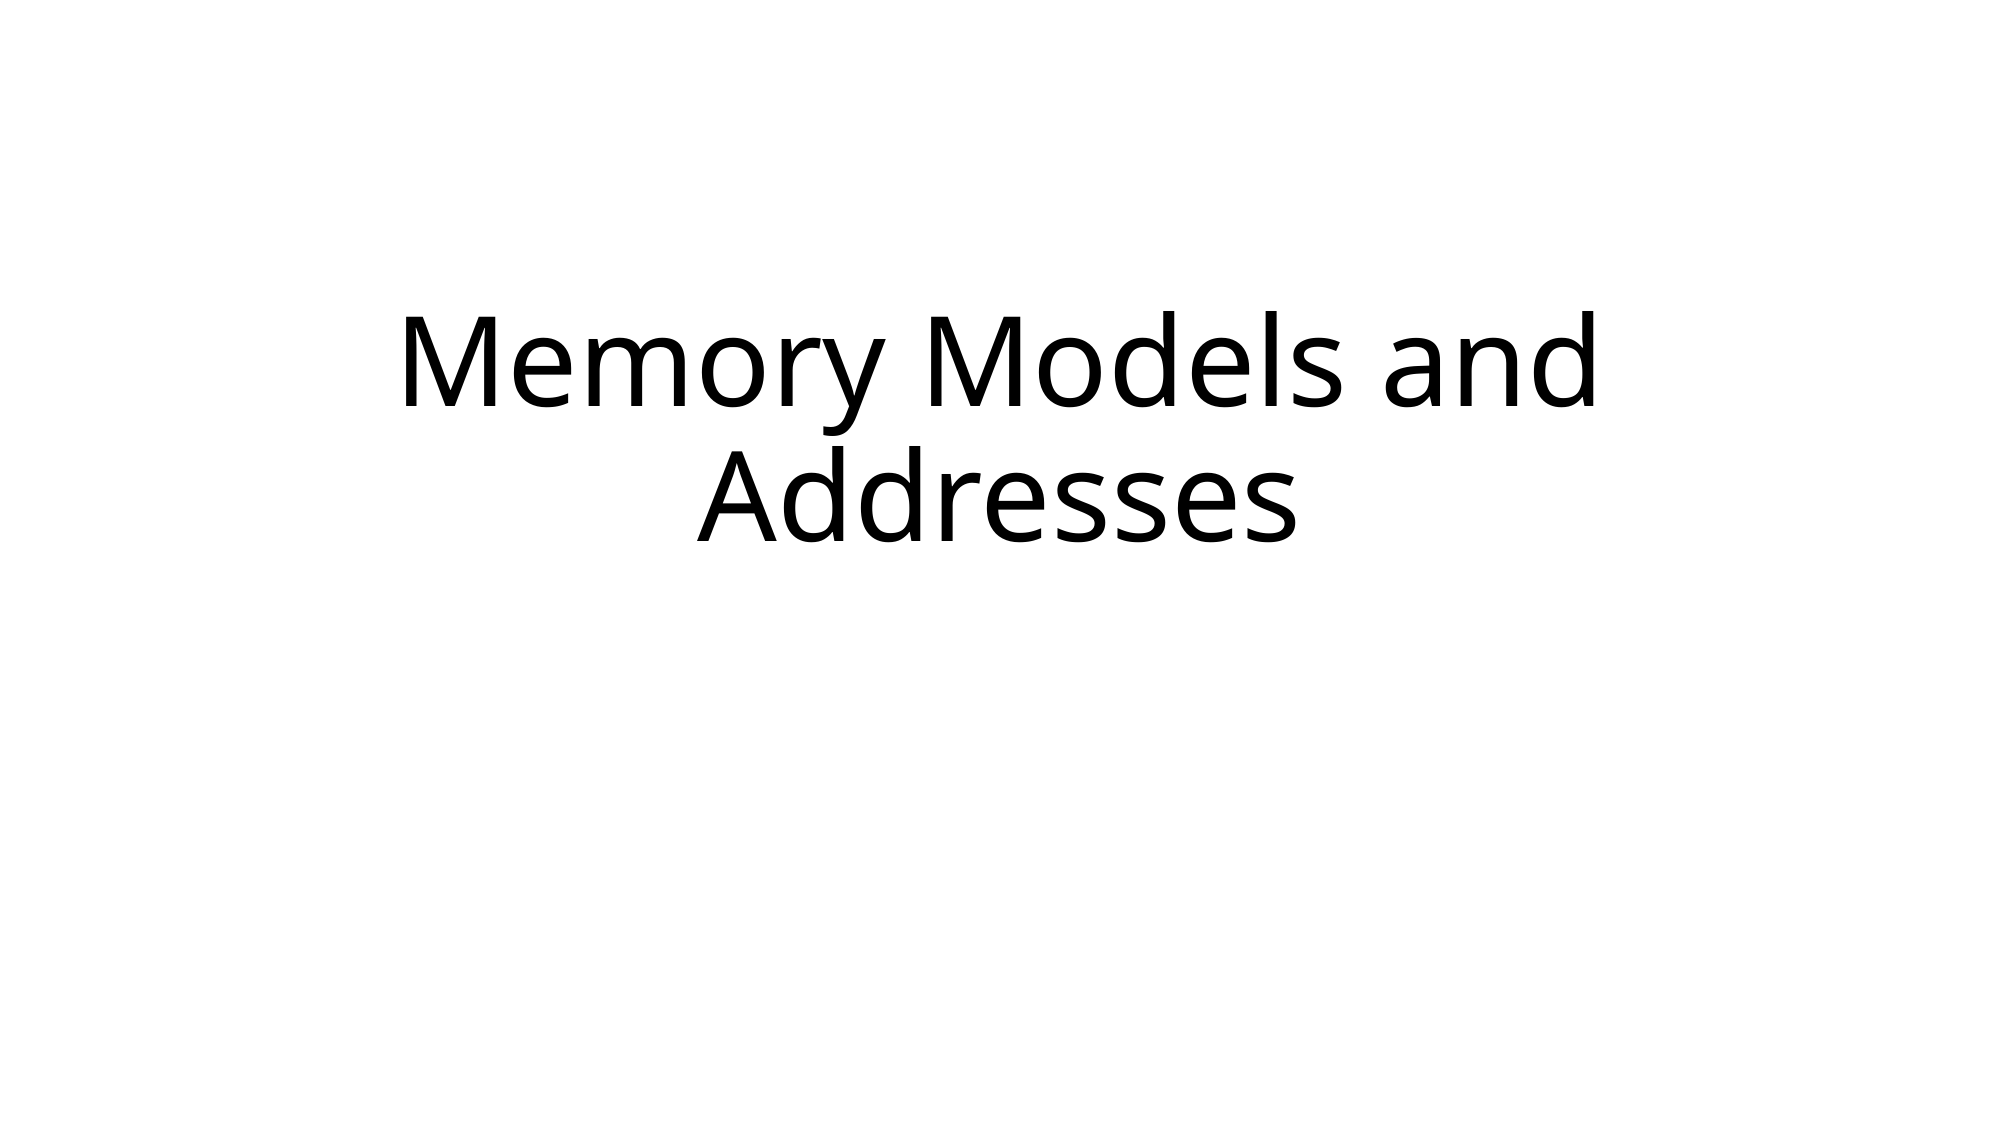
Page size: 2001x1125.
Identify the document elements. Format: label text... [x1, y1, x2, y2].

title Memory Models and Addresses [249, 184, 1750, 576]
